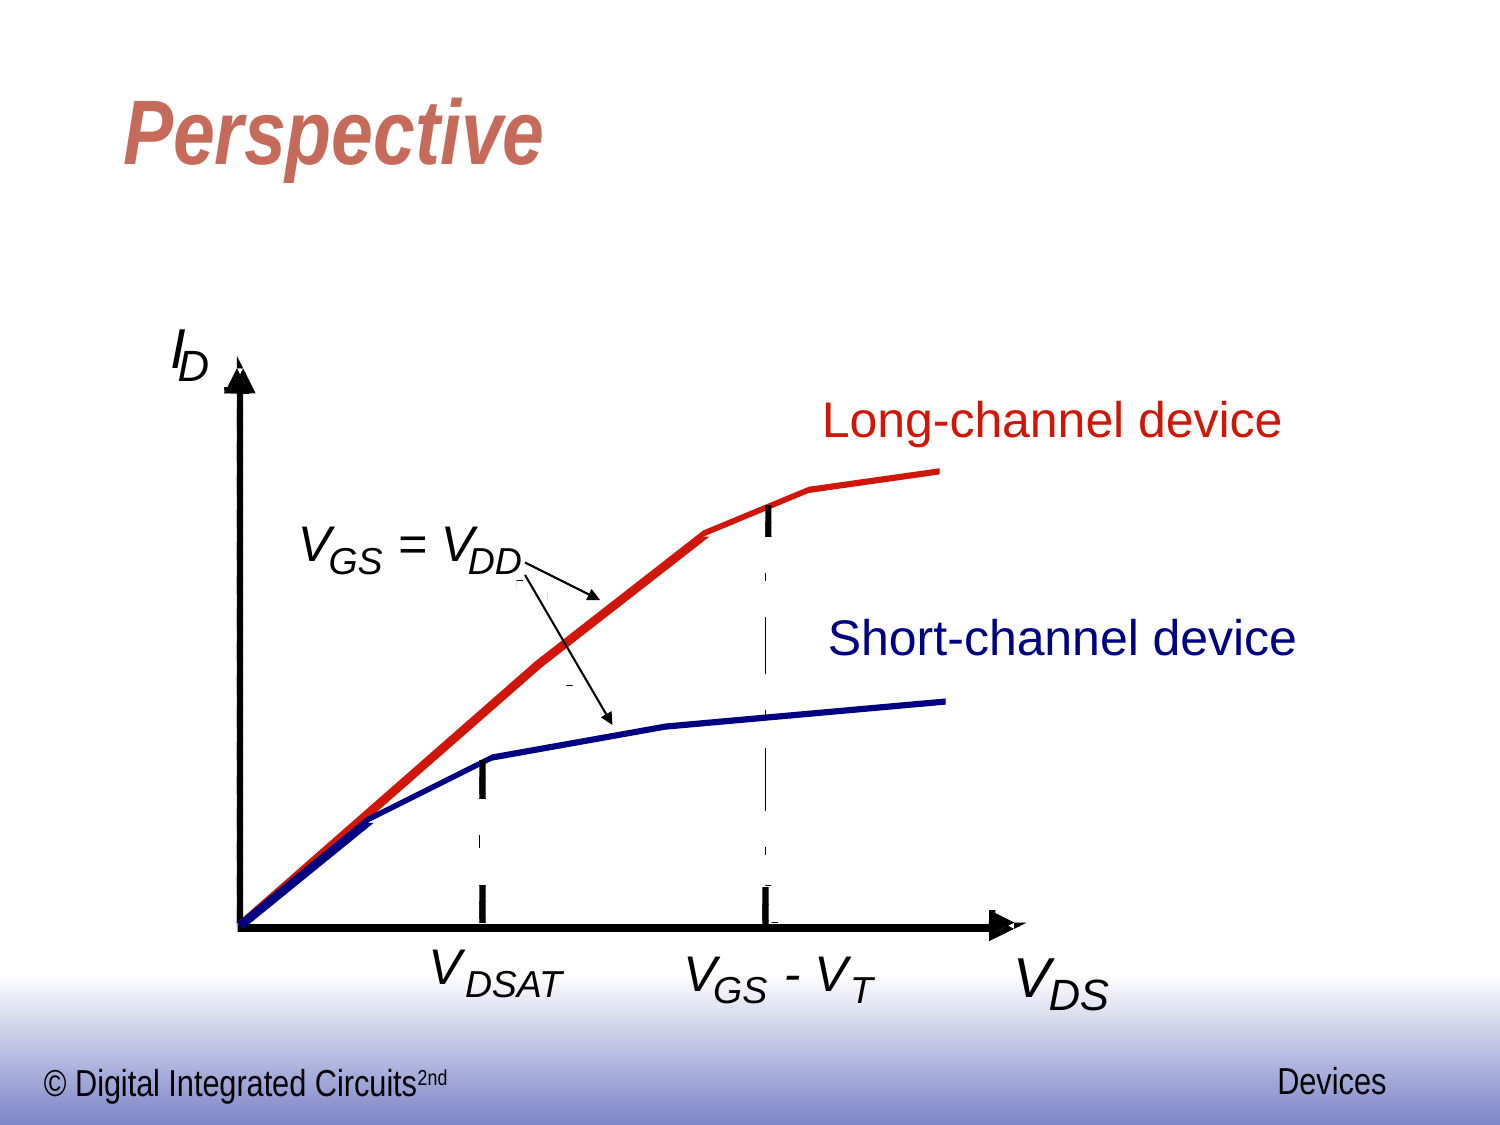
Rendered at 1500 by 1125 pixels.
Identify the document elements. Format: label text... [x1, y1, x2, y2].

text_box I [169, 312, 186, 381]
text_box Long-channel device [821, 387, 1283, 448]
text_box [236, 355, 256, 394]
text_box GS [713, 966, 768, 1012]
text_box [236, 698, 946, 929]
text_box D [177, 337, 210, 390]
text_box DS [1048, 966, 1110, 1019]
text_box V [683, 941, 717, 1002]
text_box DSAT [465, 959, 563, 1005]
text_box Short-channel device [940, 605, 1298, 666]
text_box [224, 368, 250, 394]
text_box [989, 910, 1015, 935]
title Perspective [108, 72, 1384, 190]
text_box [237, 924, 990, 932]
text_box T [850, 966, 874, 1012]
text_box [236, 393, 244, 468]
text_box V [428, 934, 462, 995]
text_box V [1013, 941, 1052, 1009]
text_box - V [769, 941, 848, 1002]
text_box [236, 468, 940, 698]
text_box [989, 922, 1027, 942]
